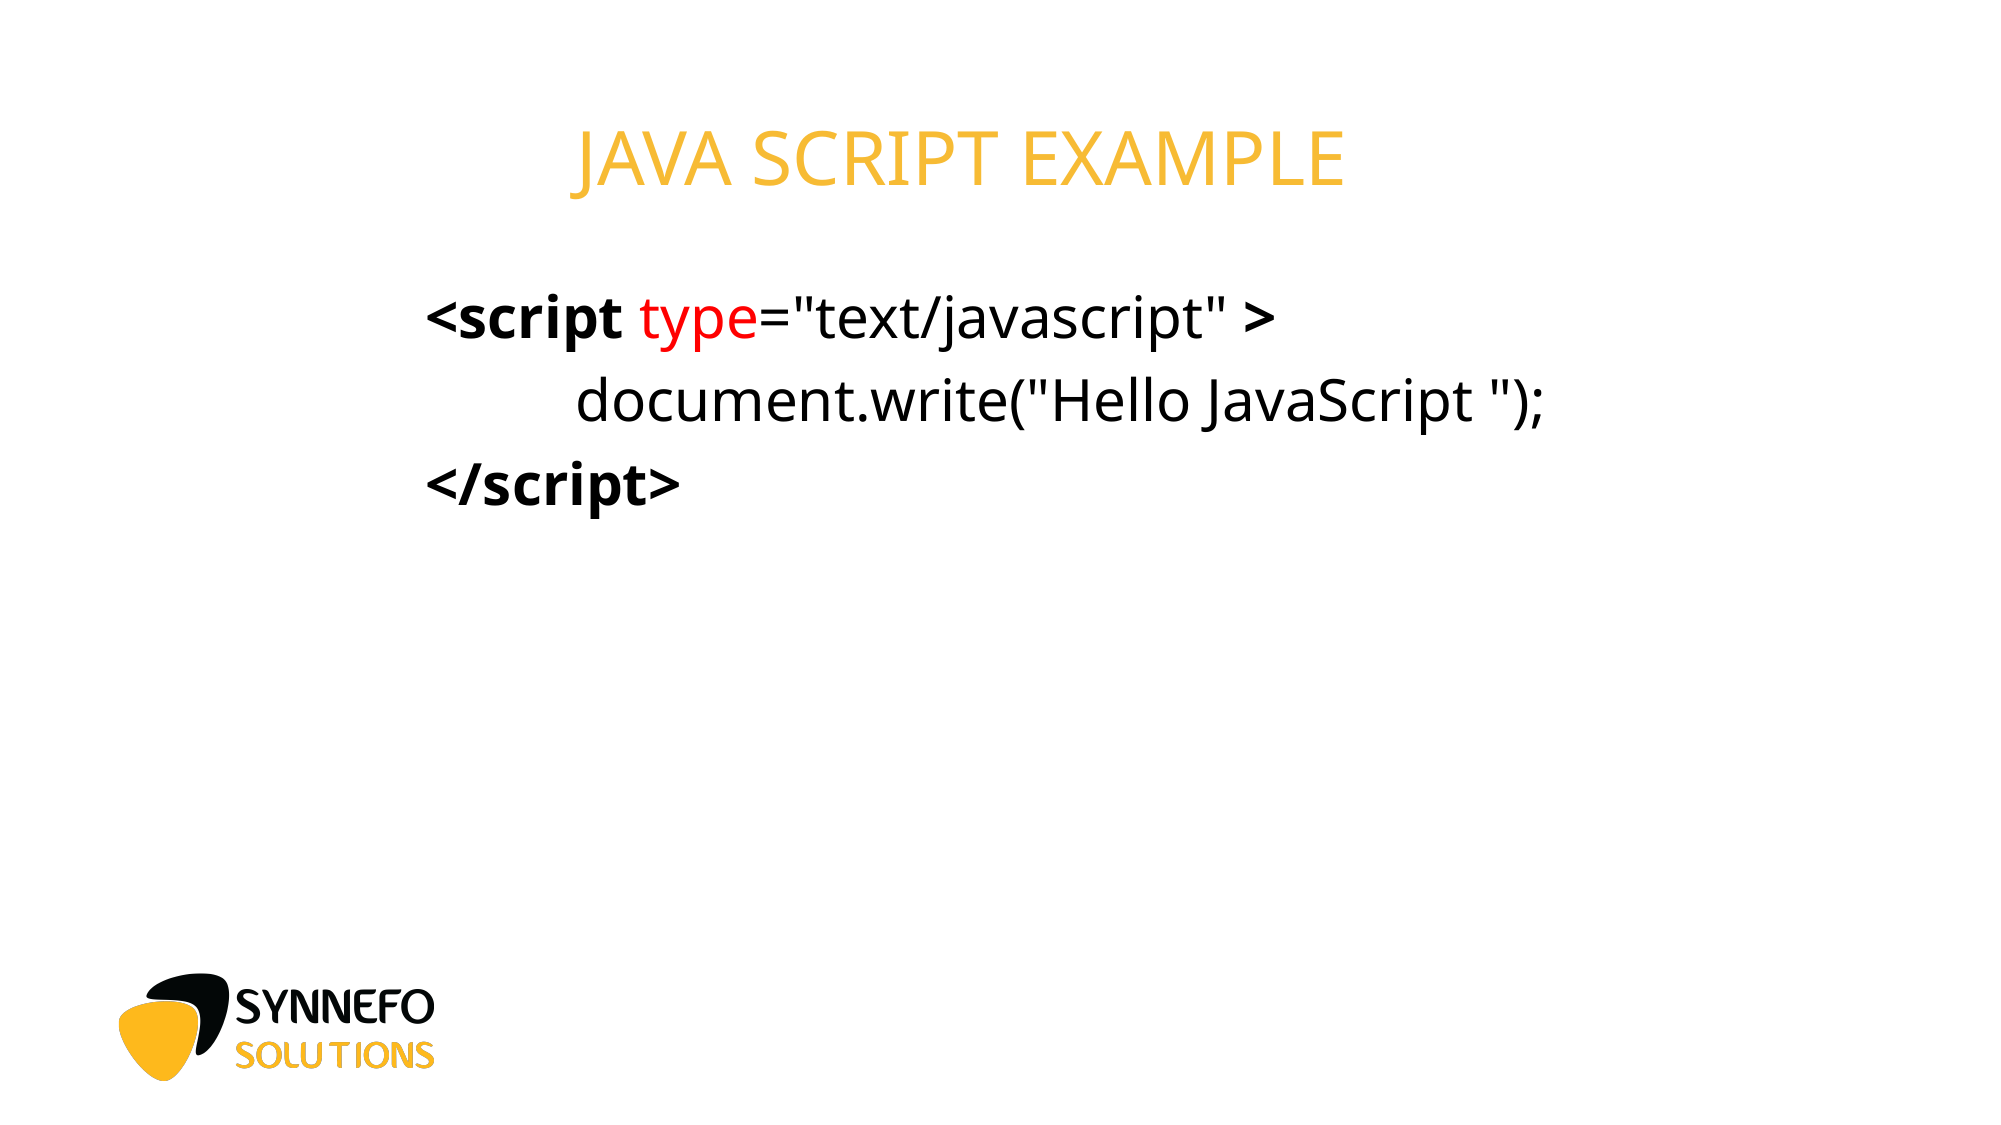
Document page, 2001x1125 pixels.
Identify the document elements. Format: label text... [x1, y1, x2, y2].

text_box JAVA SCRIPT EXAMPLE [114, 101, 1810, 215]
text_box <script type="text/javascript" > document.write("Hello JavaScript "); </script> [411, 280, 2000, 862]
text_box [187, 265, 1813, 950]
picture [114, 966, 473, 1083]
